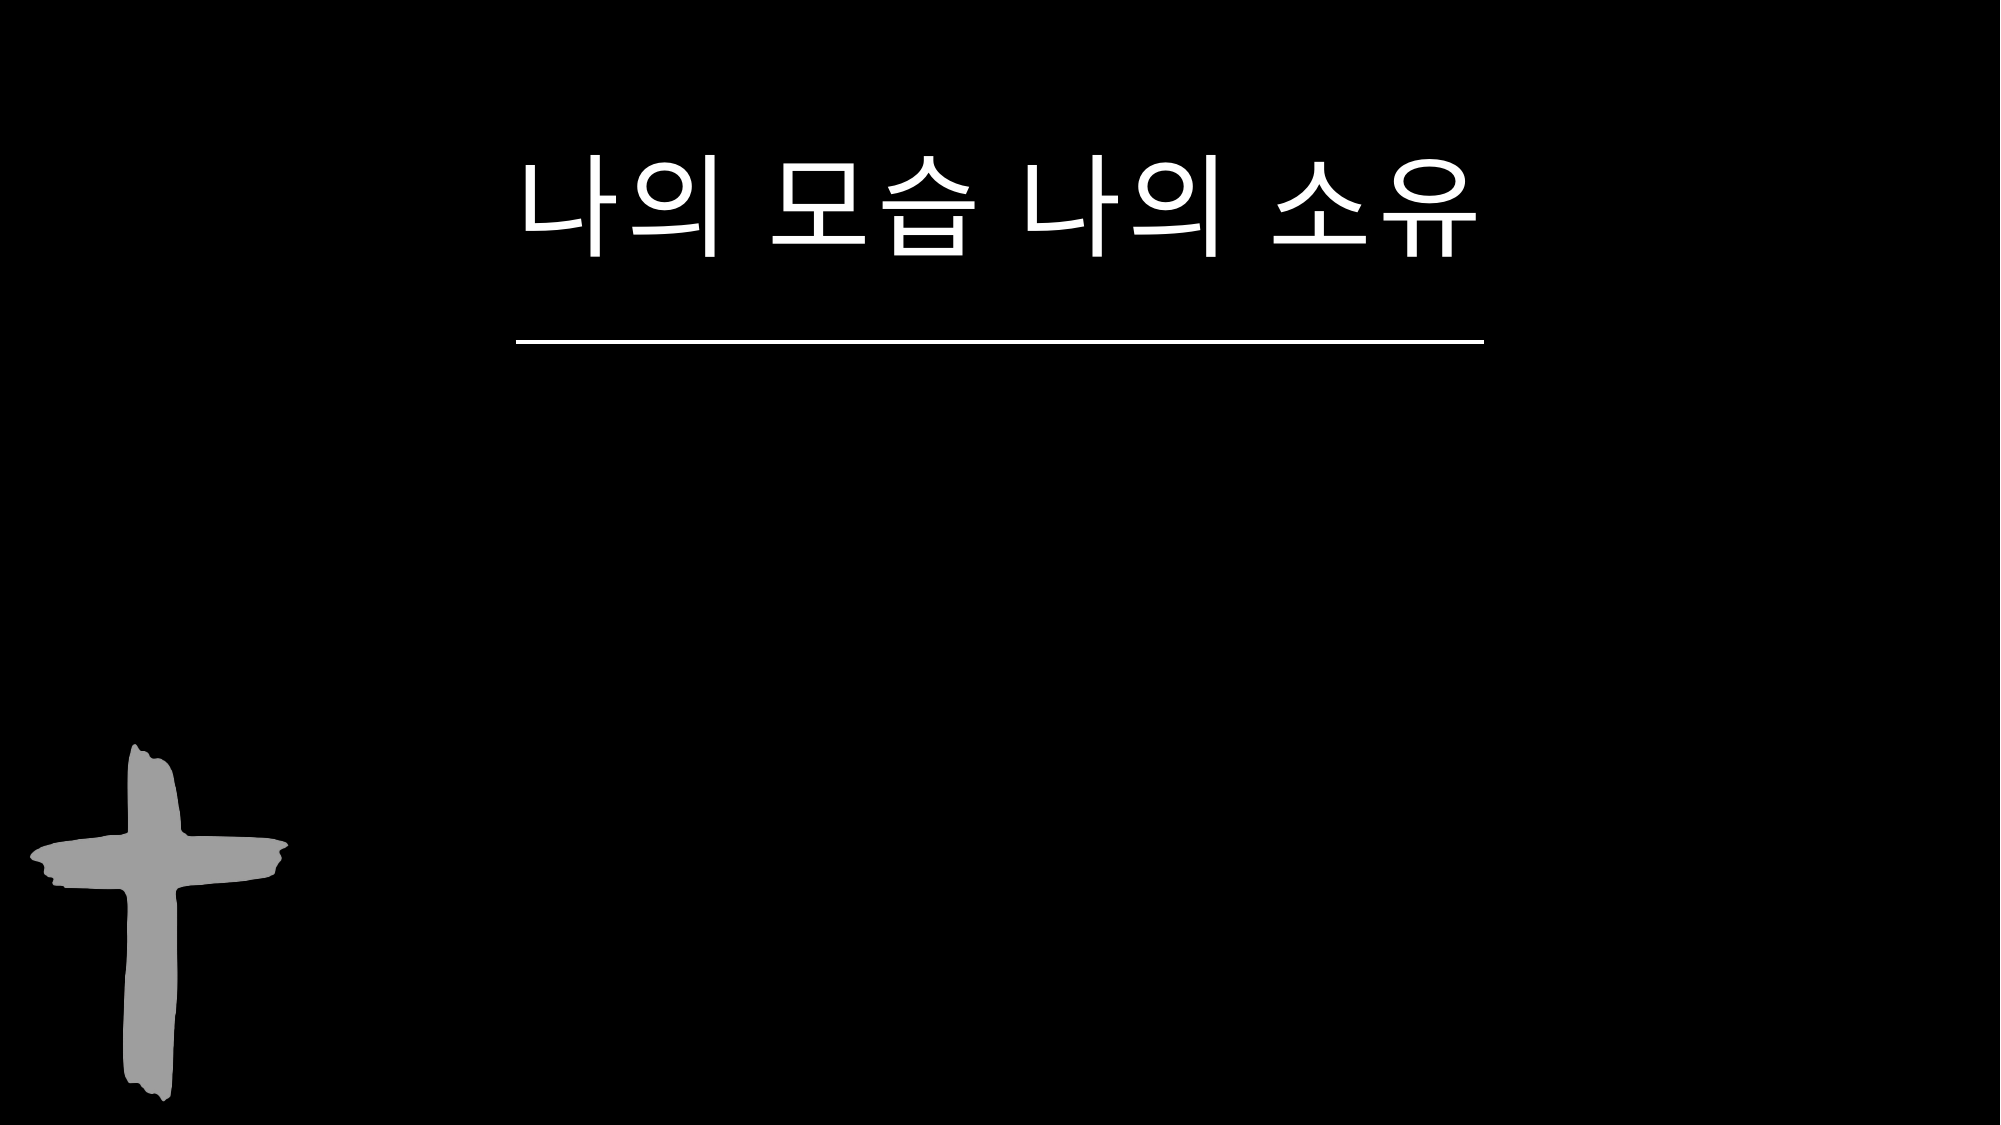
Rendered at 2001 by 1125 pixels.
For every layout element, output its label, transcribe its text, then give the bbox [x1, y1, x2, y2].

picture [29, 743, 289, 1102]
list 나의 모습 나의 소유 [0, 139, 2000, 286]
